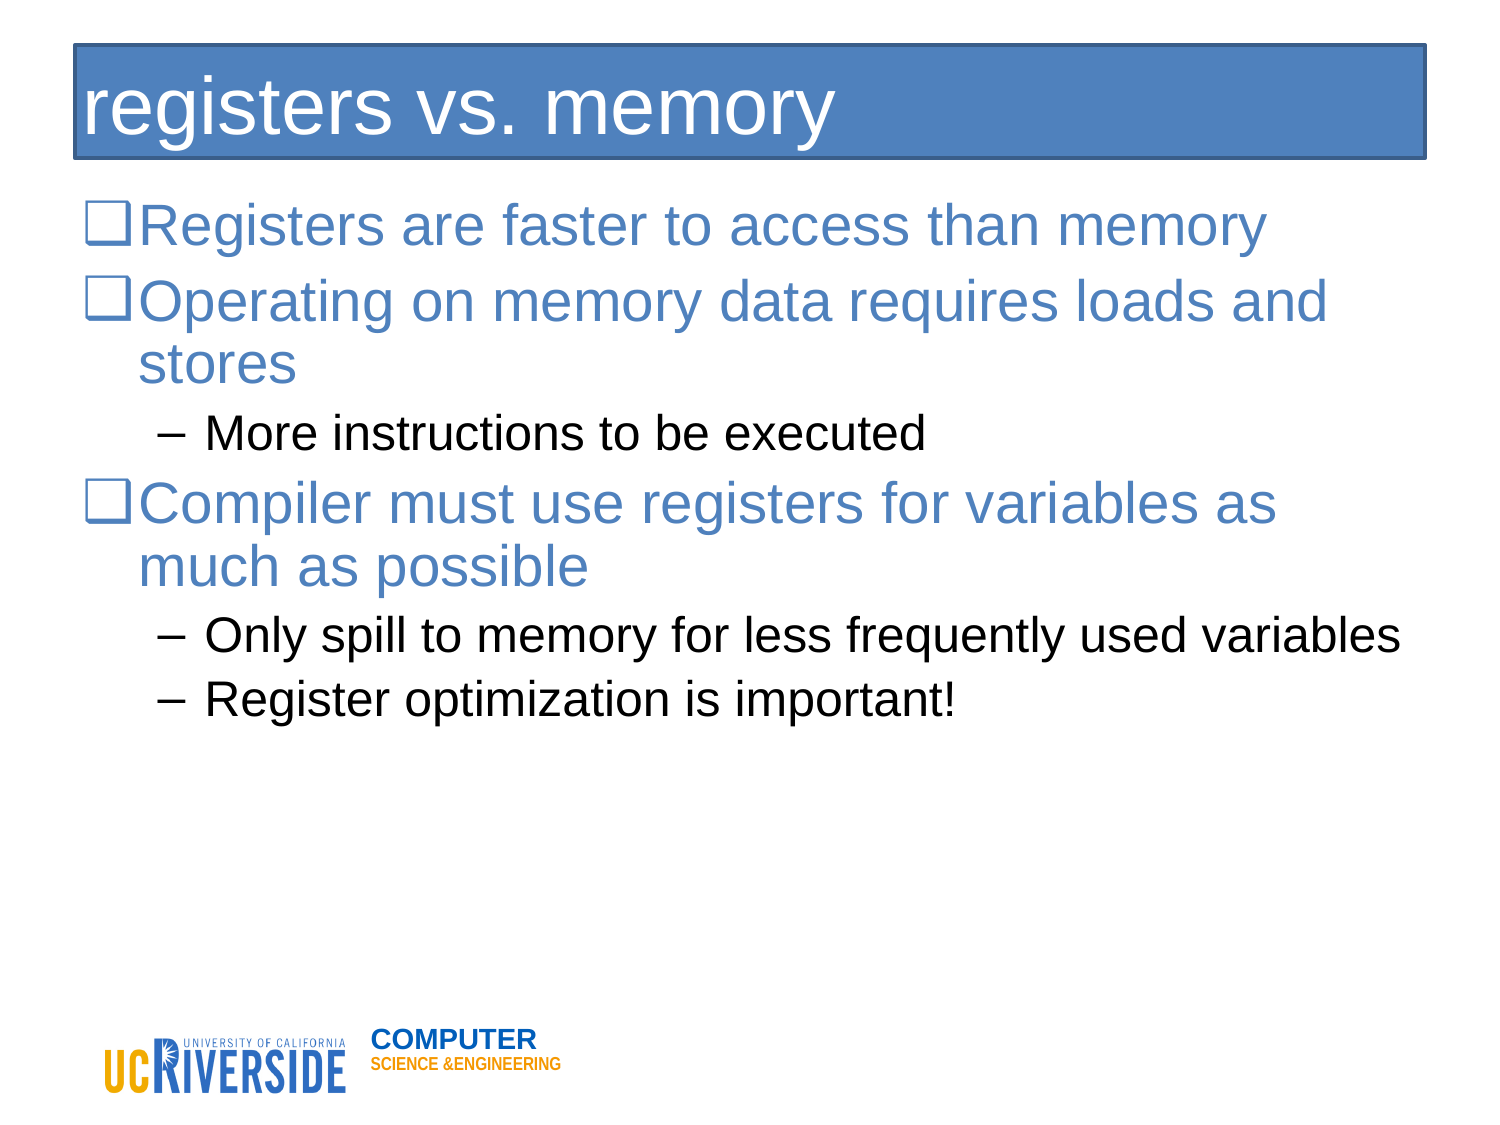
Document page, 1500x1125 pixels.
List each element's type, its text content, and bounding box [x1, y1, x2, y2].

picture [95, 1017, 364, 1109]
list Registers are faster to access than memory Operating on memory data requires loads and stores More instructions to be executed Compiler must use registers for variables as much as possible Only spill to memory for less frequently used variables Register optimization is important! [75, 187, 1425, 1005]
title registers vs. memory [73, 43, 1427, 160]
